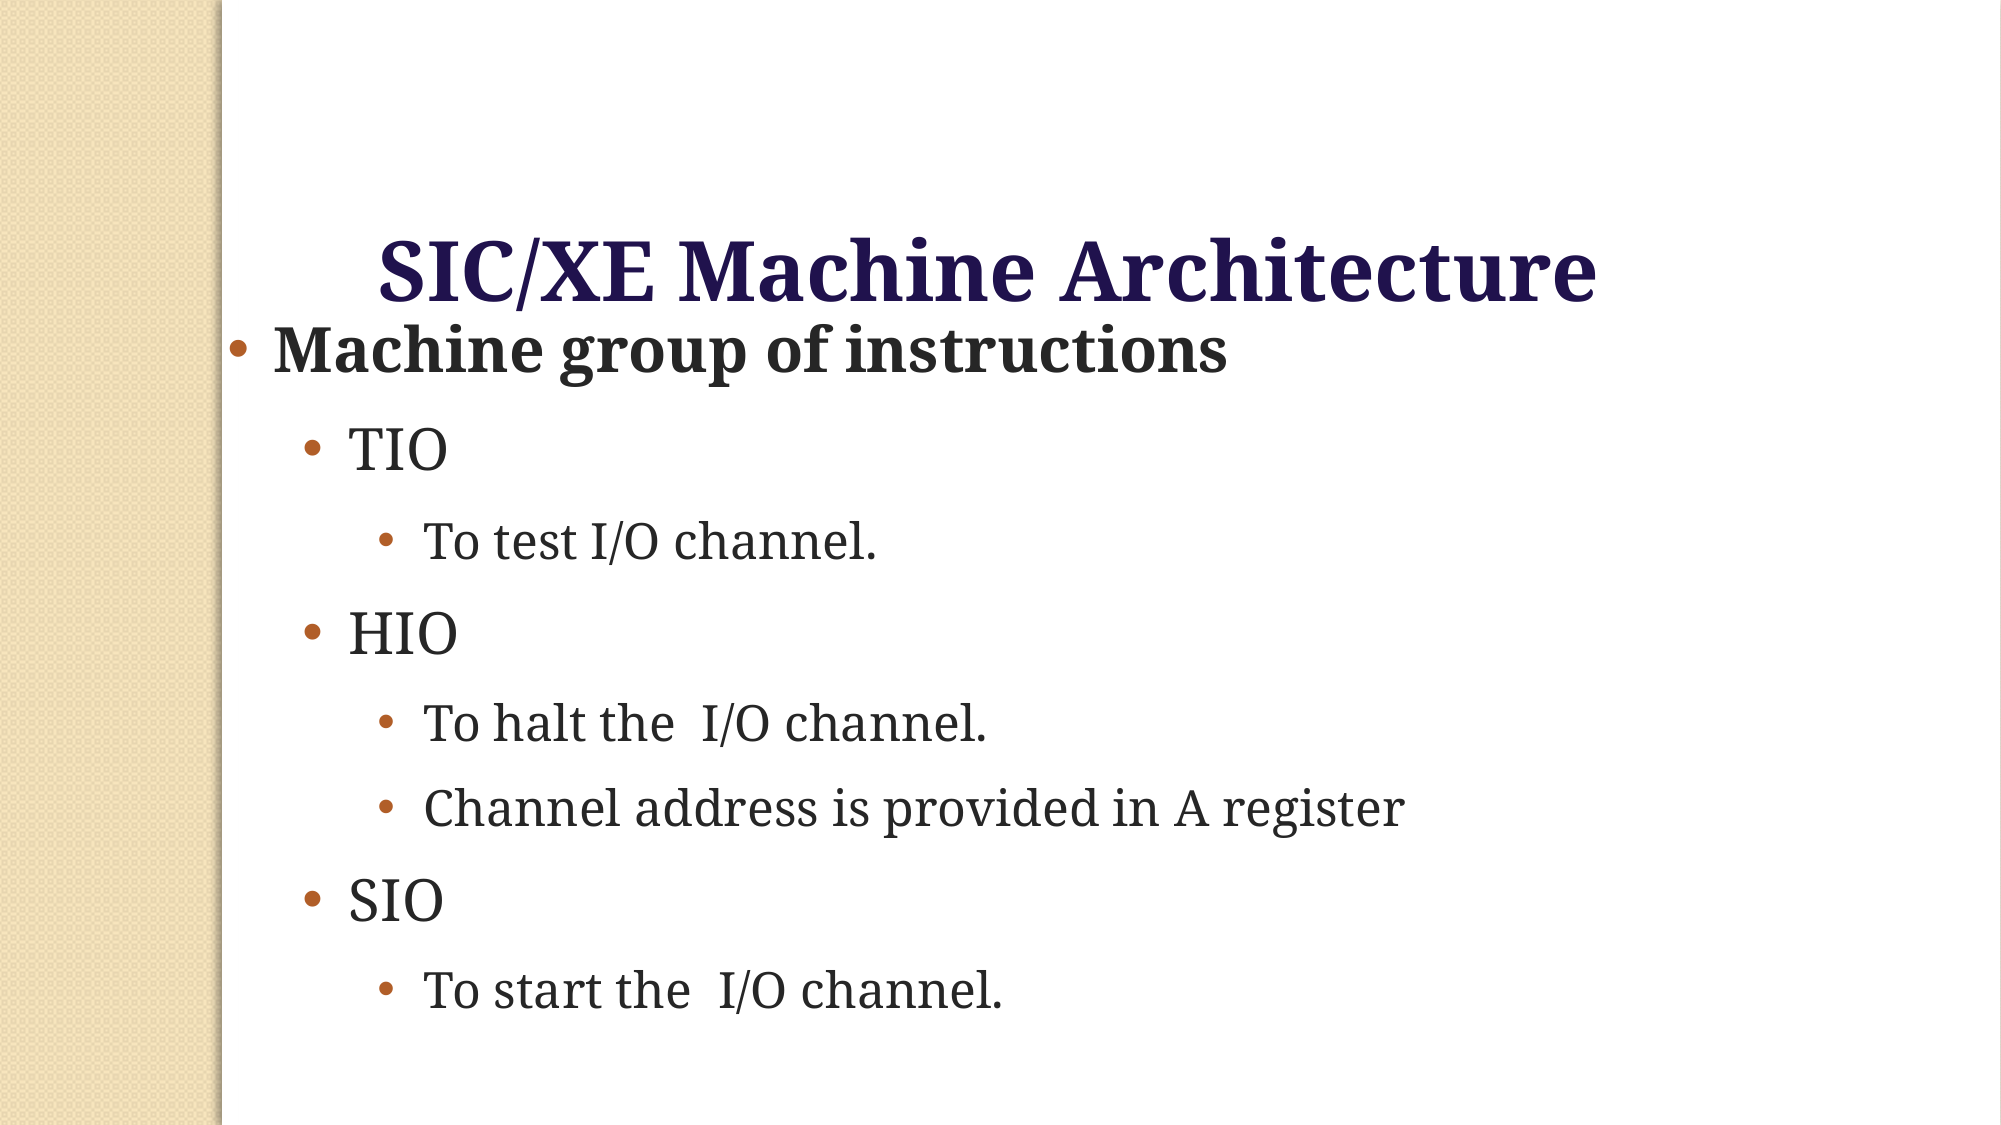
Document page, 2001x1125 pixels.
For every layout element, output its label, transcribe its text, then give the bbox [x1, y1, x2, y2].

text_box SIC/XE Machine Architecture [212, 161, 1788, 302]
text_box Machine group of instructions TIO To test I/O channel. HIO To halt the I/O channel. Channel address is provided in A register SIO To start the I/O channel. [212, 302, 1788, 1087]
